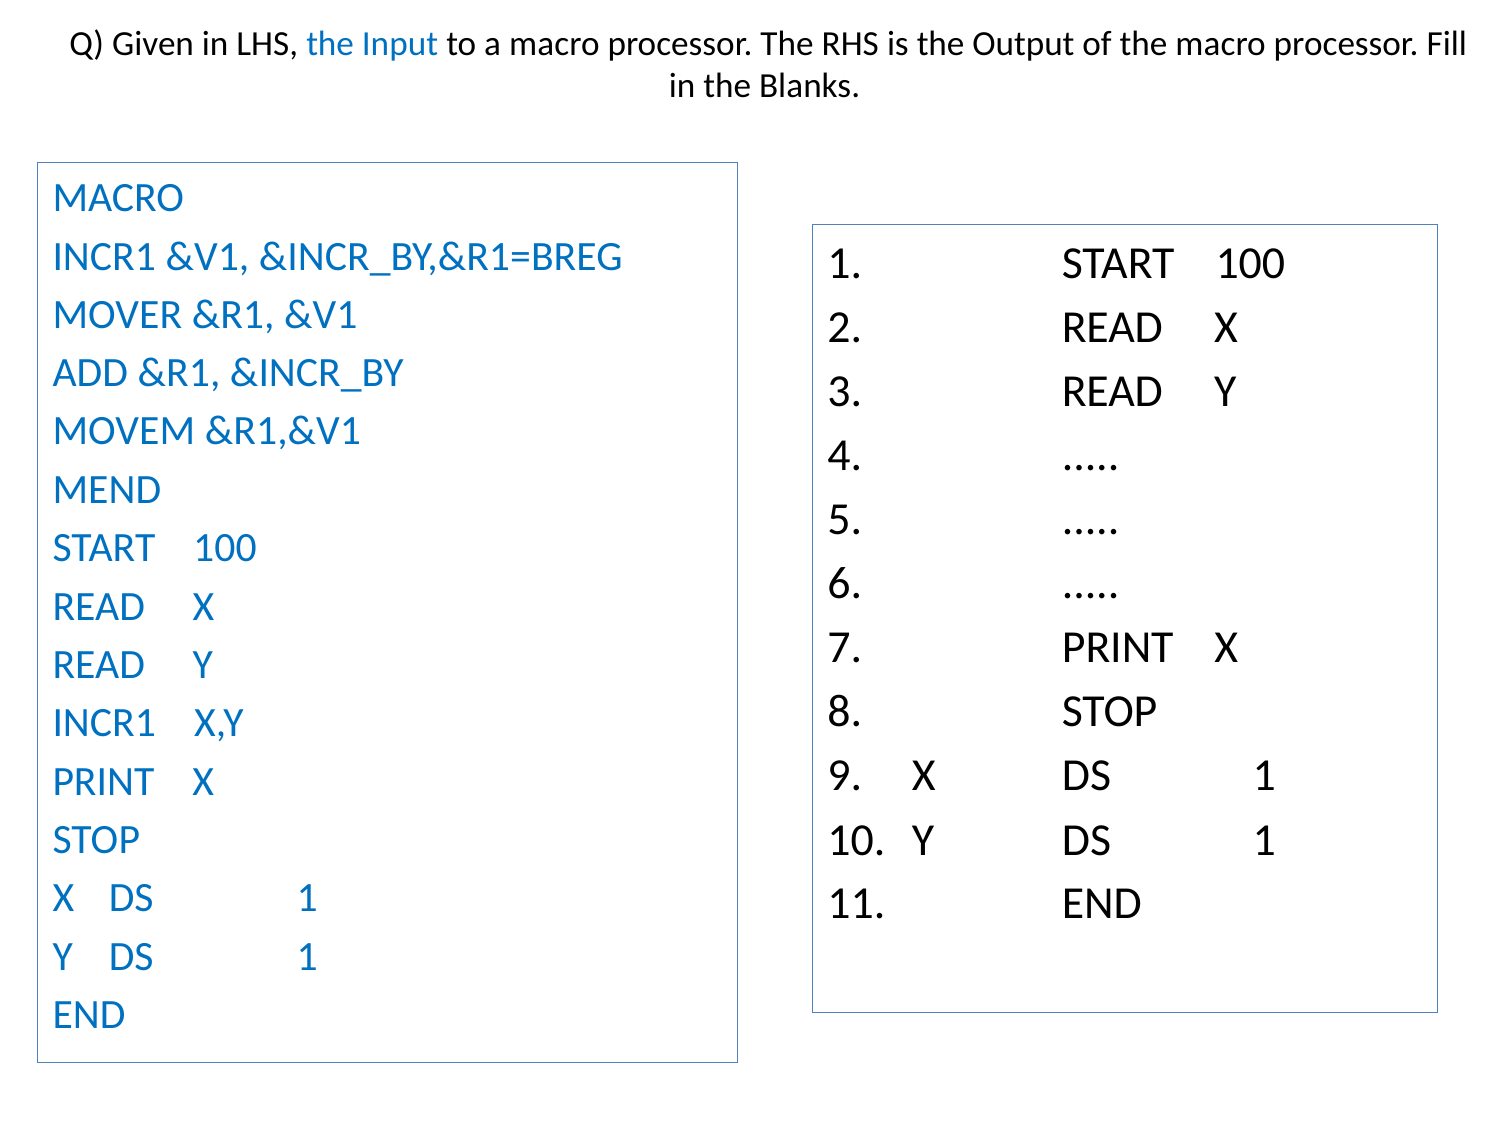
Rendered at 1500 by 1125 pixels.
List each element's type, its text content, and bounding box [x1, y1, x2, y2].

text_box START 100 READ X READ Y ..... ..... ..... PRINT X STOP X DS 1 Y DS 1 END [812, 224, 1438, 1013]
list MACRO INCR1 &V1, &INCR_BY,&R1=BREG MOVER &R1, &V1 ADD &R1, &INCR_BY MOVEM &R1,&V1 MEND START 100 READ X READ Y INCR1 X,Y PRINT X STOP X DS 1 Y DS 1 END [37, 162, 738, 1063]
title Q) Given in LHS, the Input to a macro processor. The RHS is the Output of the macro processor. Fill in the Blanks. [37, 12, 1500, 113]
